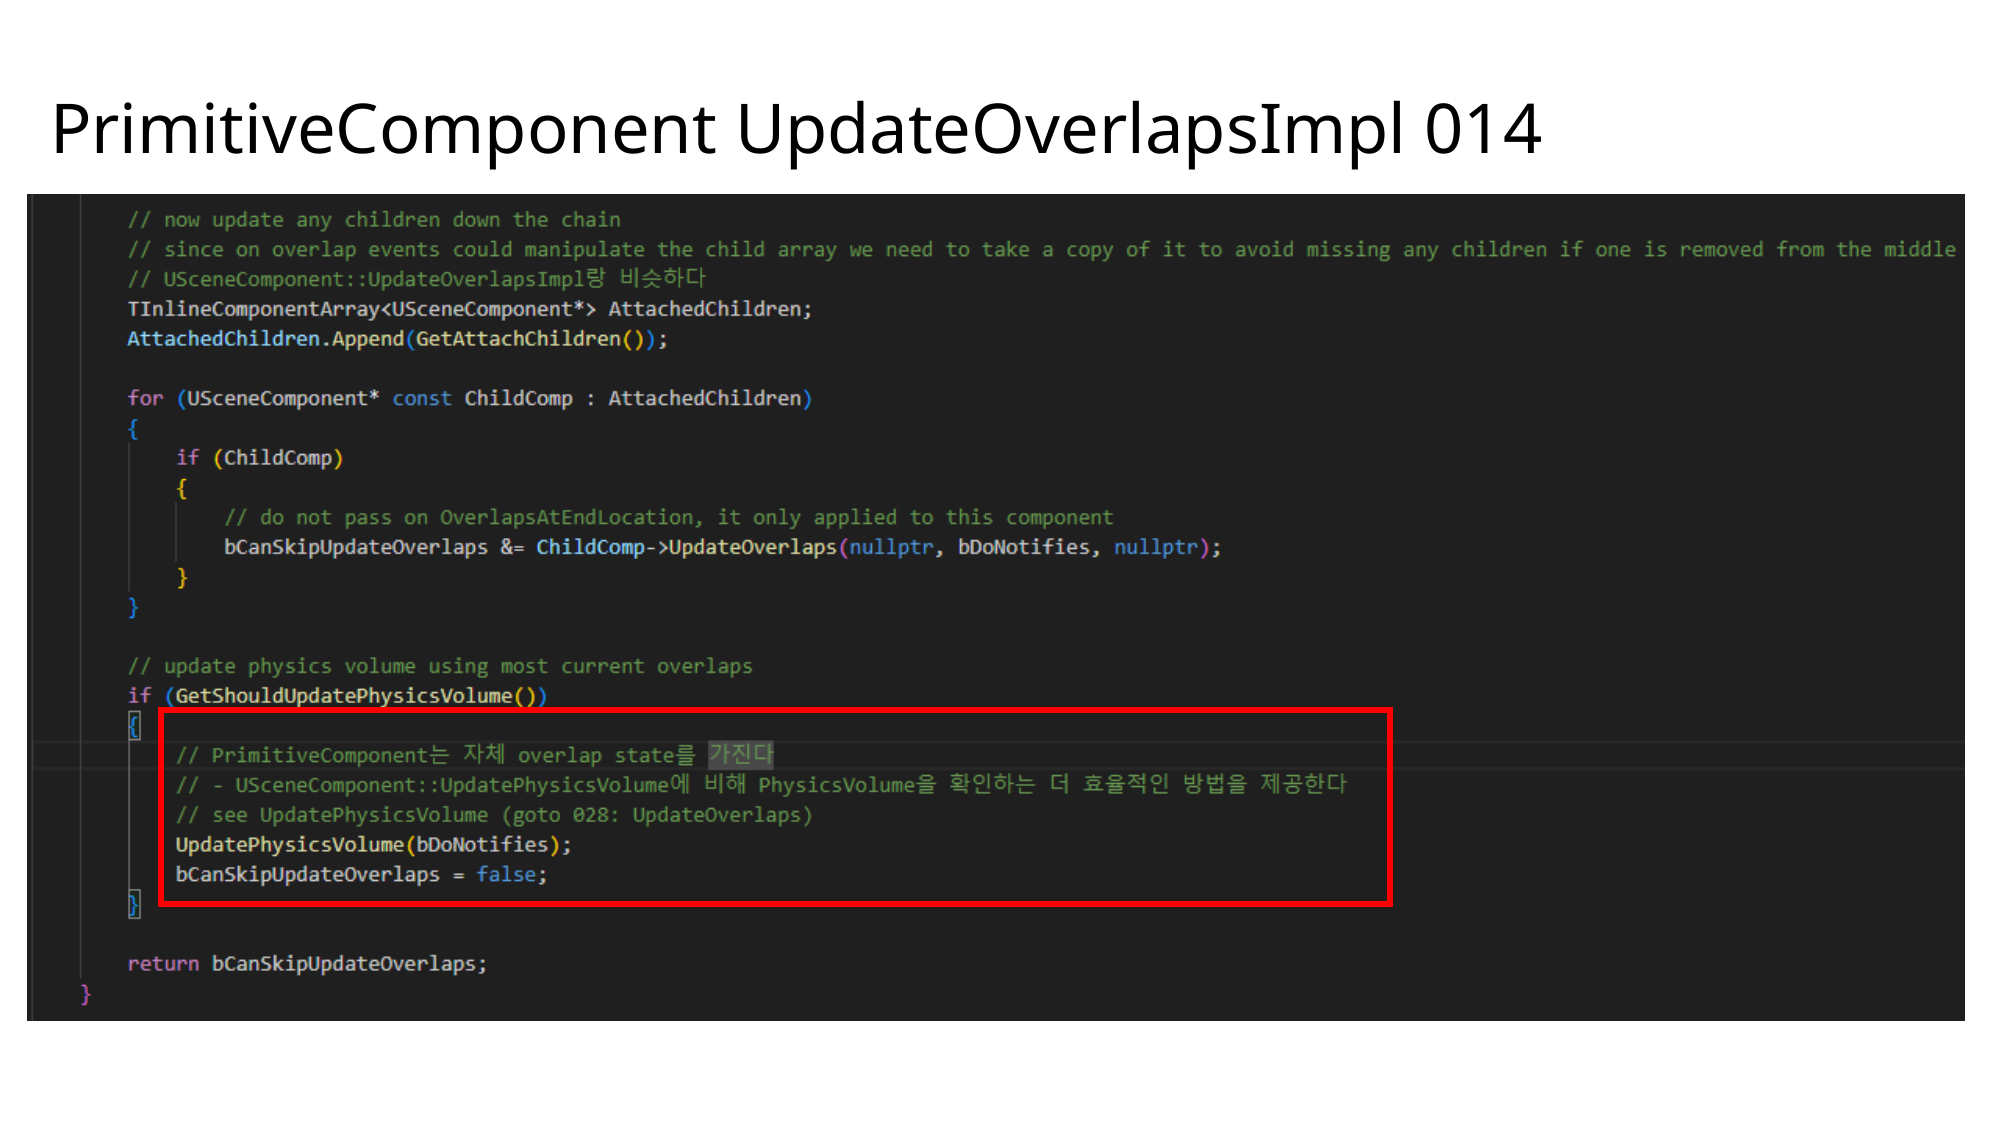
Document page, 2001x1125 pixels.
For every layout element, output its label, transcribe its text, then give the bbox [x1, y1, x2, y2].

picture [27, 194, 1965, 1021]
text_box PrimitiveComponent UpdateOverlapsImpl 014 [34, 67, 1760, 194]
